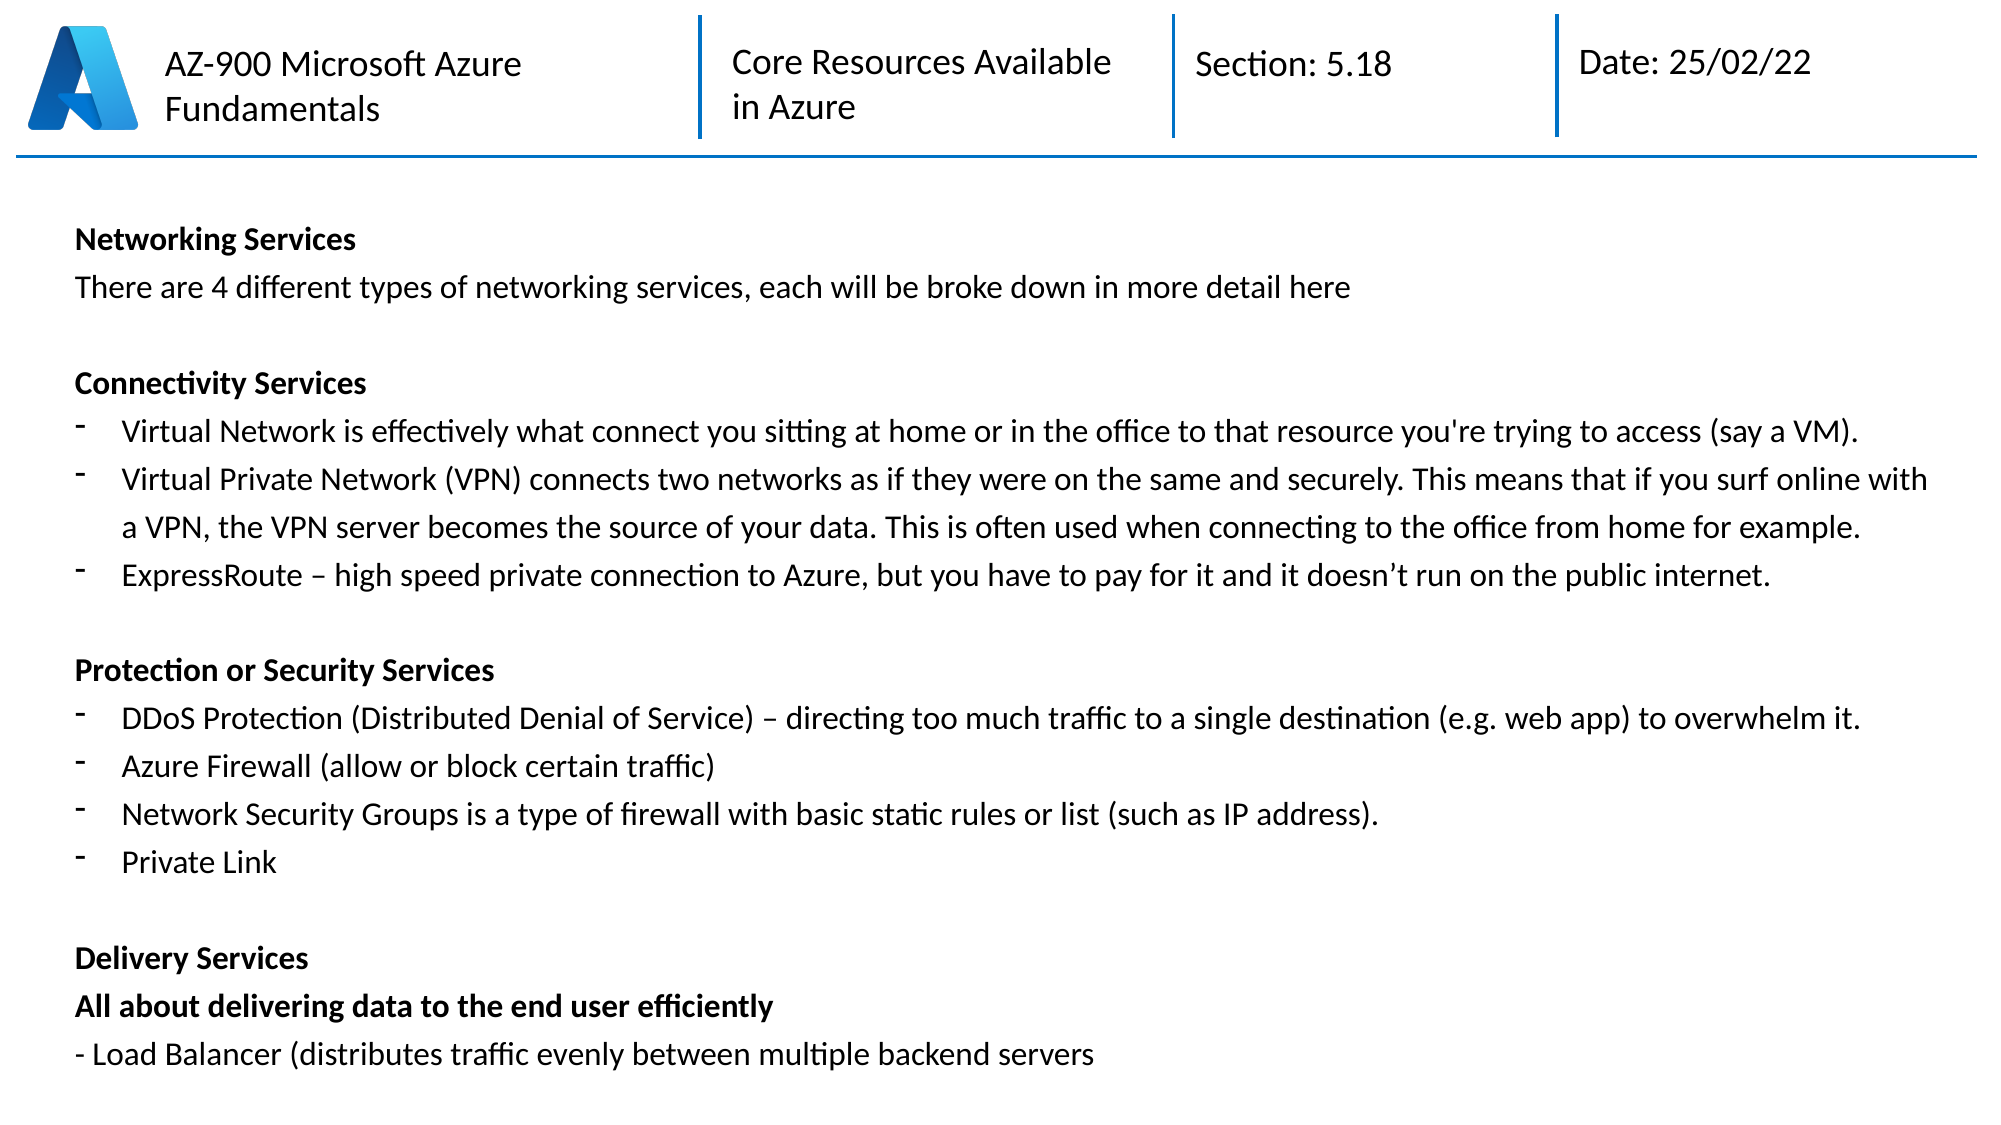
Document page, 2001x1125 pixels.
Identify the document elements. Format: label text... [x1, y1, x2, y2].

picture [23, 18, 143, 138]
text_box Networking Services There are 4 different types of networking services, each will be broke down in more detail here Connectivity Services Virtual Network is effectively what connect you sitting at home or in the office to that resource you're trying to access (say a VM). Virtual Private Network (VPN) connects two networks as if they were on the same and securely. This means that if you surf online with a VPN, the VPN server becomes the source of your data. This is often used when connecting to the office from home for example. ExpressRoute – high speed private connection to Azure, but you have to pay for it and it doesn’t run on the public internet. Protection or Security Services DDoS Protection (Distributed Denial of Service) – directing too much traffic to a single destination (e.g. web app) to overwhelm it. Azure Firewall (allow or block certain traffic) Network Security Groups is a type of firewall with basic static rules or list (such as IP address). Private Link Delivery Services All about delivering data to the end user efficiently - Load Balancer (distributes traffic evenly between multiple backend servers [60, 202, 1967, 1079]
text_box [16, 13, 1978, 157]
